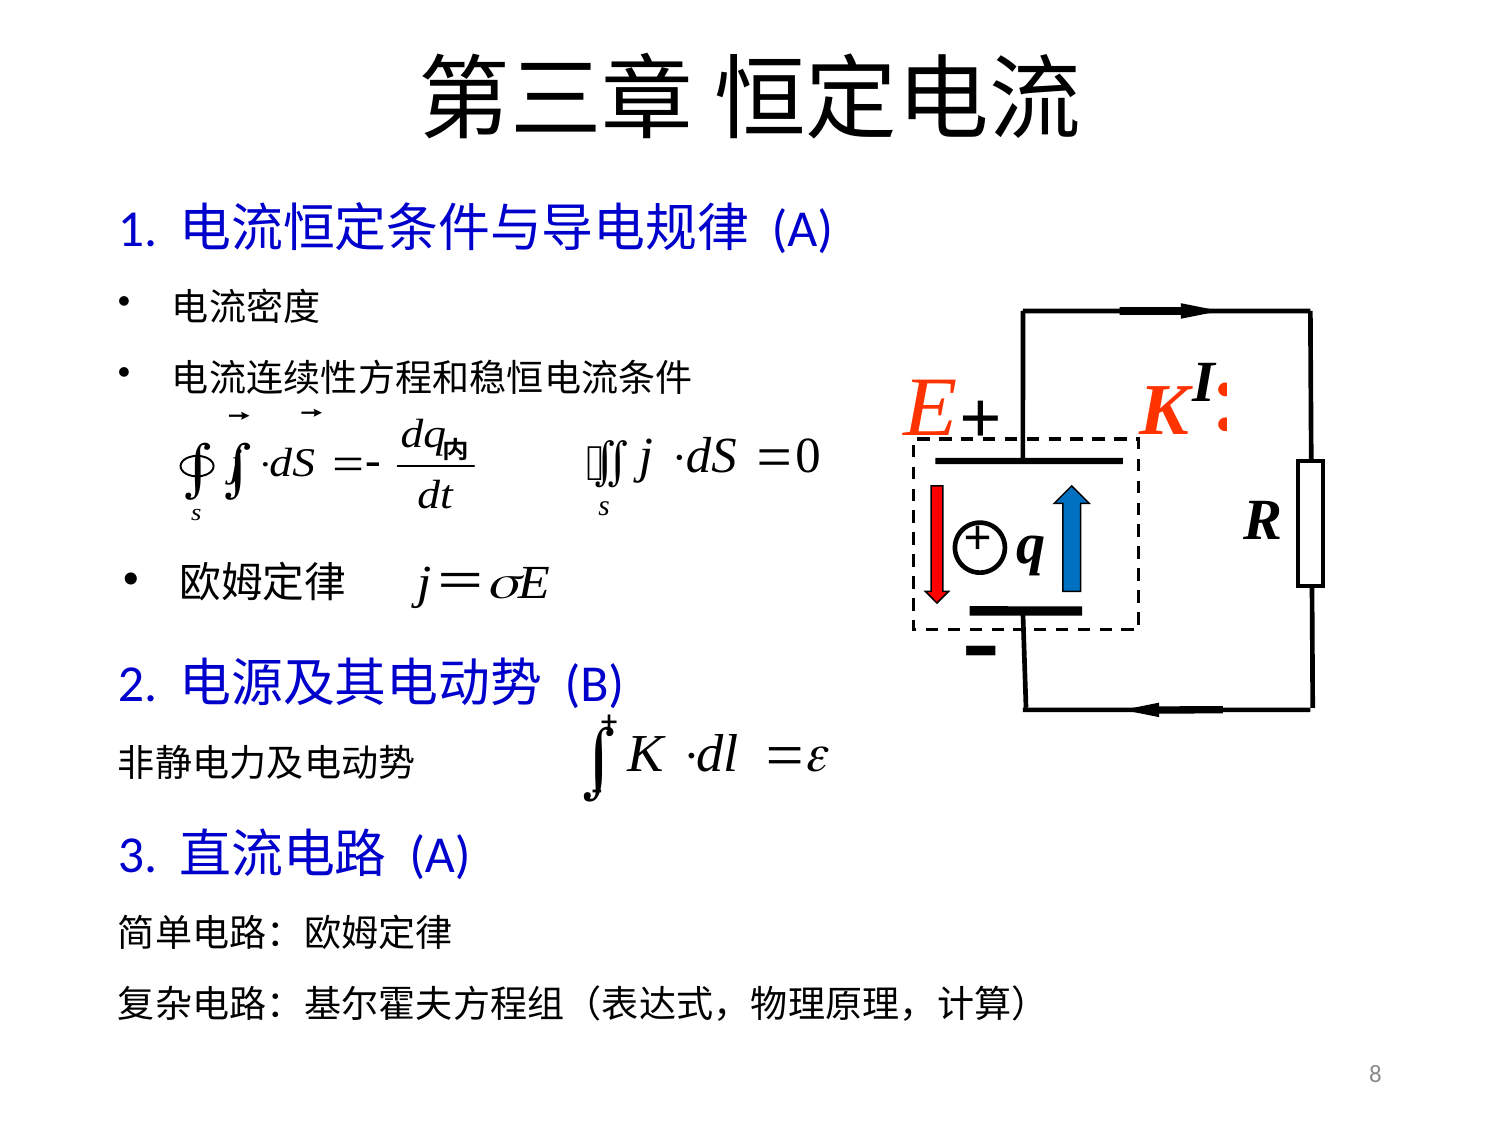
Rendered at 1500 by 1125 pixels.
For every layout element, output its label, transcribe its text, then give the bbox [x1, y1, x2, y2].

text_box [399, 542, 561, 619]
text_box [578, 413, 828, 528]
title 第三章 恒定电流 [75, 0, 1425, 189]
slide_number 8 [1059, 1042, 1397, 1103]
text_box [170, 408, 482, 531]
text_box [843, 310, 1330, 710]
list 1. 电流恒定条件与导电规律 (A) 电流密度 电流连续性方程和稳恒电流条件 2. 电源及其电动势 (B) 非静电力及电动势 3. 直流电路 (A) 简单电路：欧姆定律 复杂电路：基尔霍夫方程组（表达式，物理原理，计算） [102, 149, 1219, 1036]
text_box 欧姆定律 [108, 548, 396, 614]
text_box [566, 695, 843, 812]
